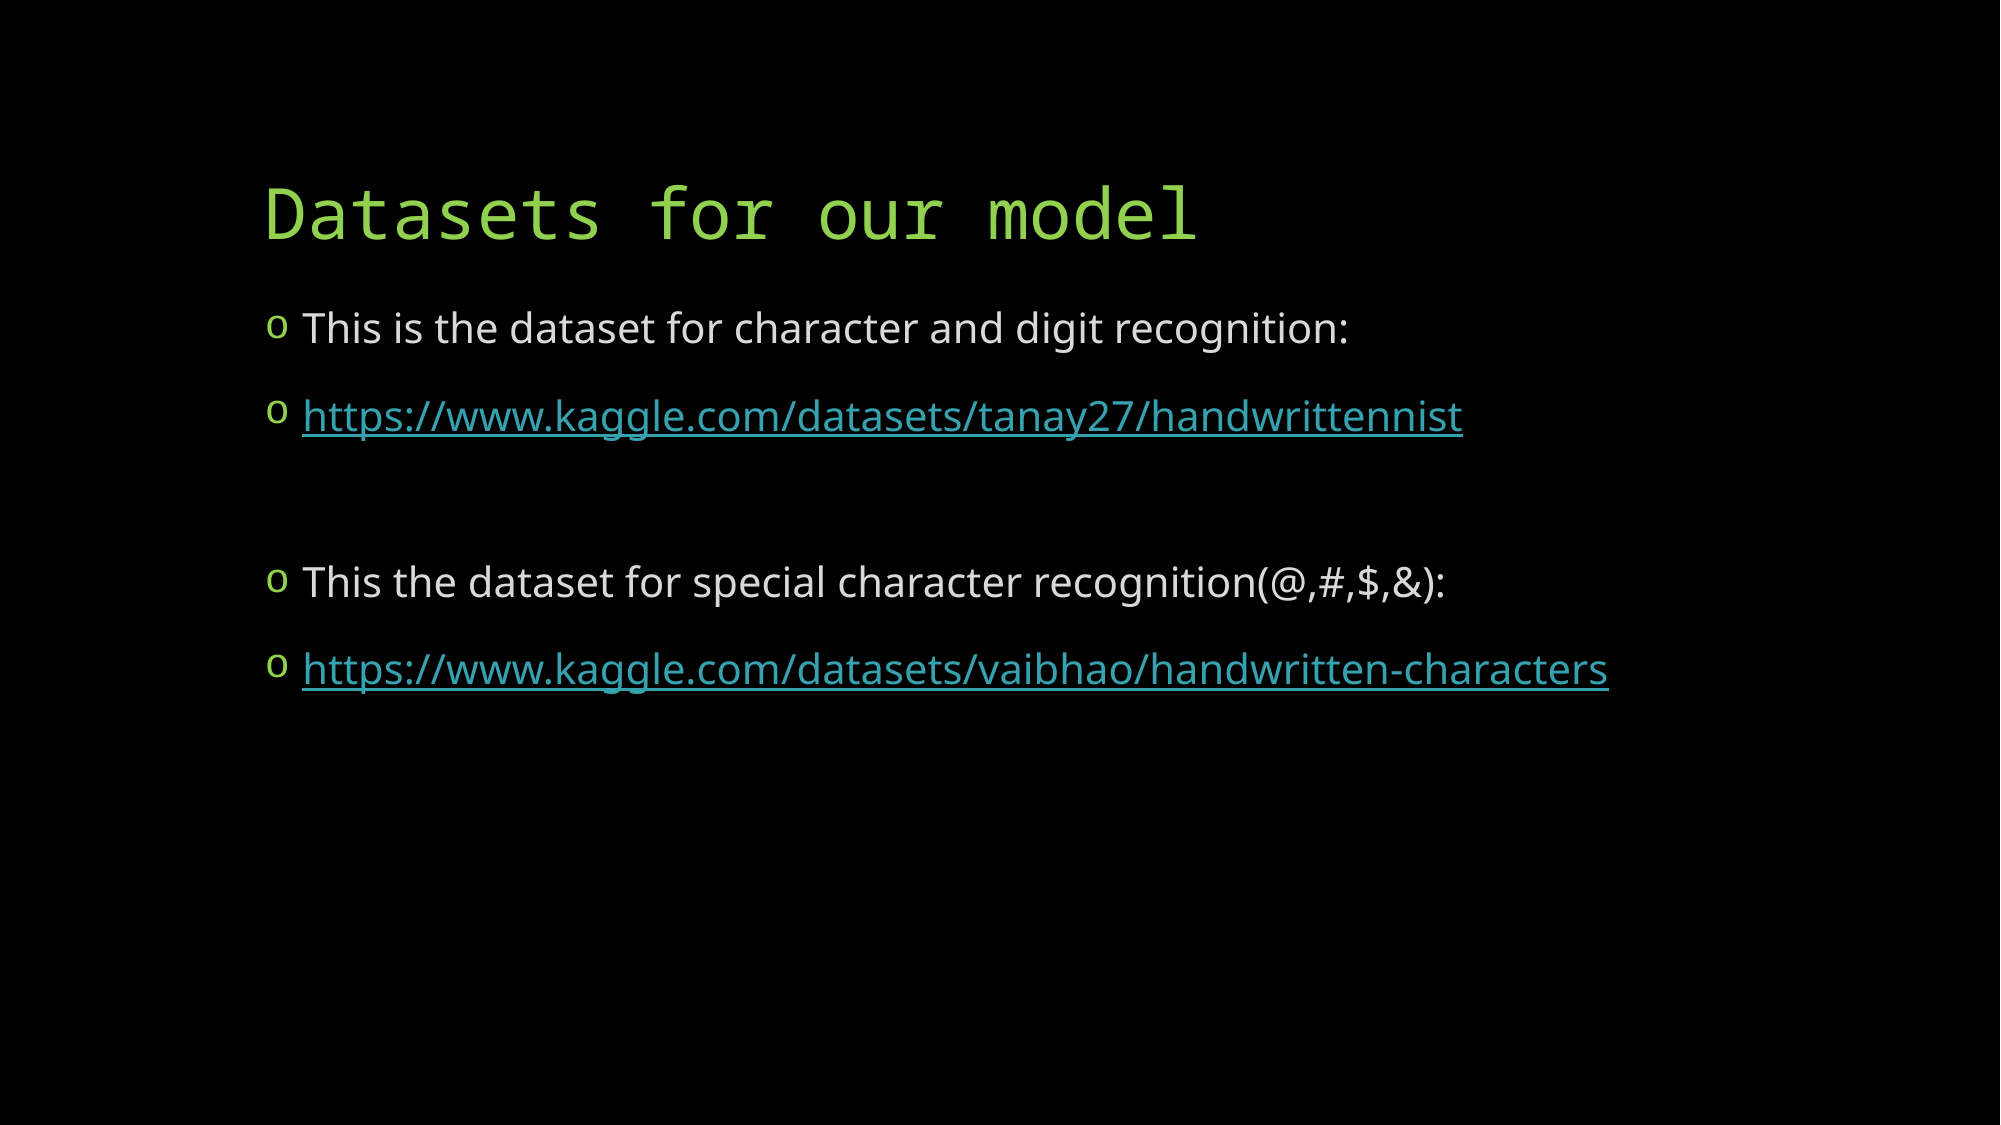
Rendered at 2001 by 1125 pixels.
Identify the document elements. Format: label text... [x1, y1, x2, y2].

list This is the dataset for character and digit recognition: https://www.kaggle.com/datasets/tanay27/handwrittennist This the dataset for special character recognition(@,#,$,&): https://www.kaggle.com/datasets/vaibhao/handwritten-characters [249, 299, 1750, 1000]
title Datasets for our model [249, 75, 1750, 263]
